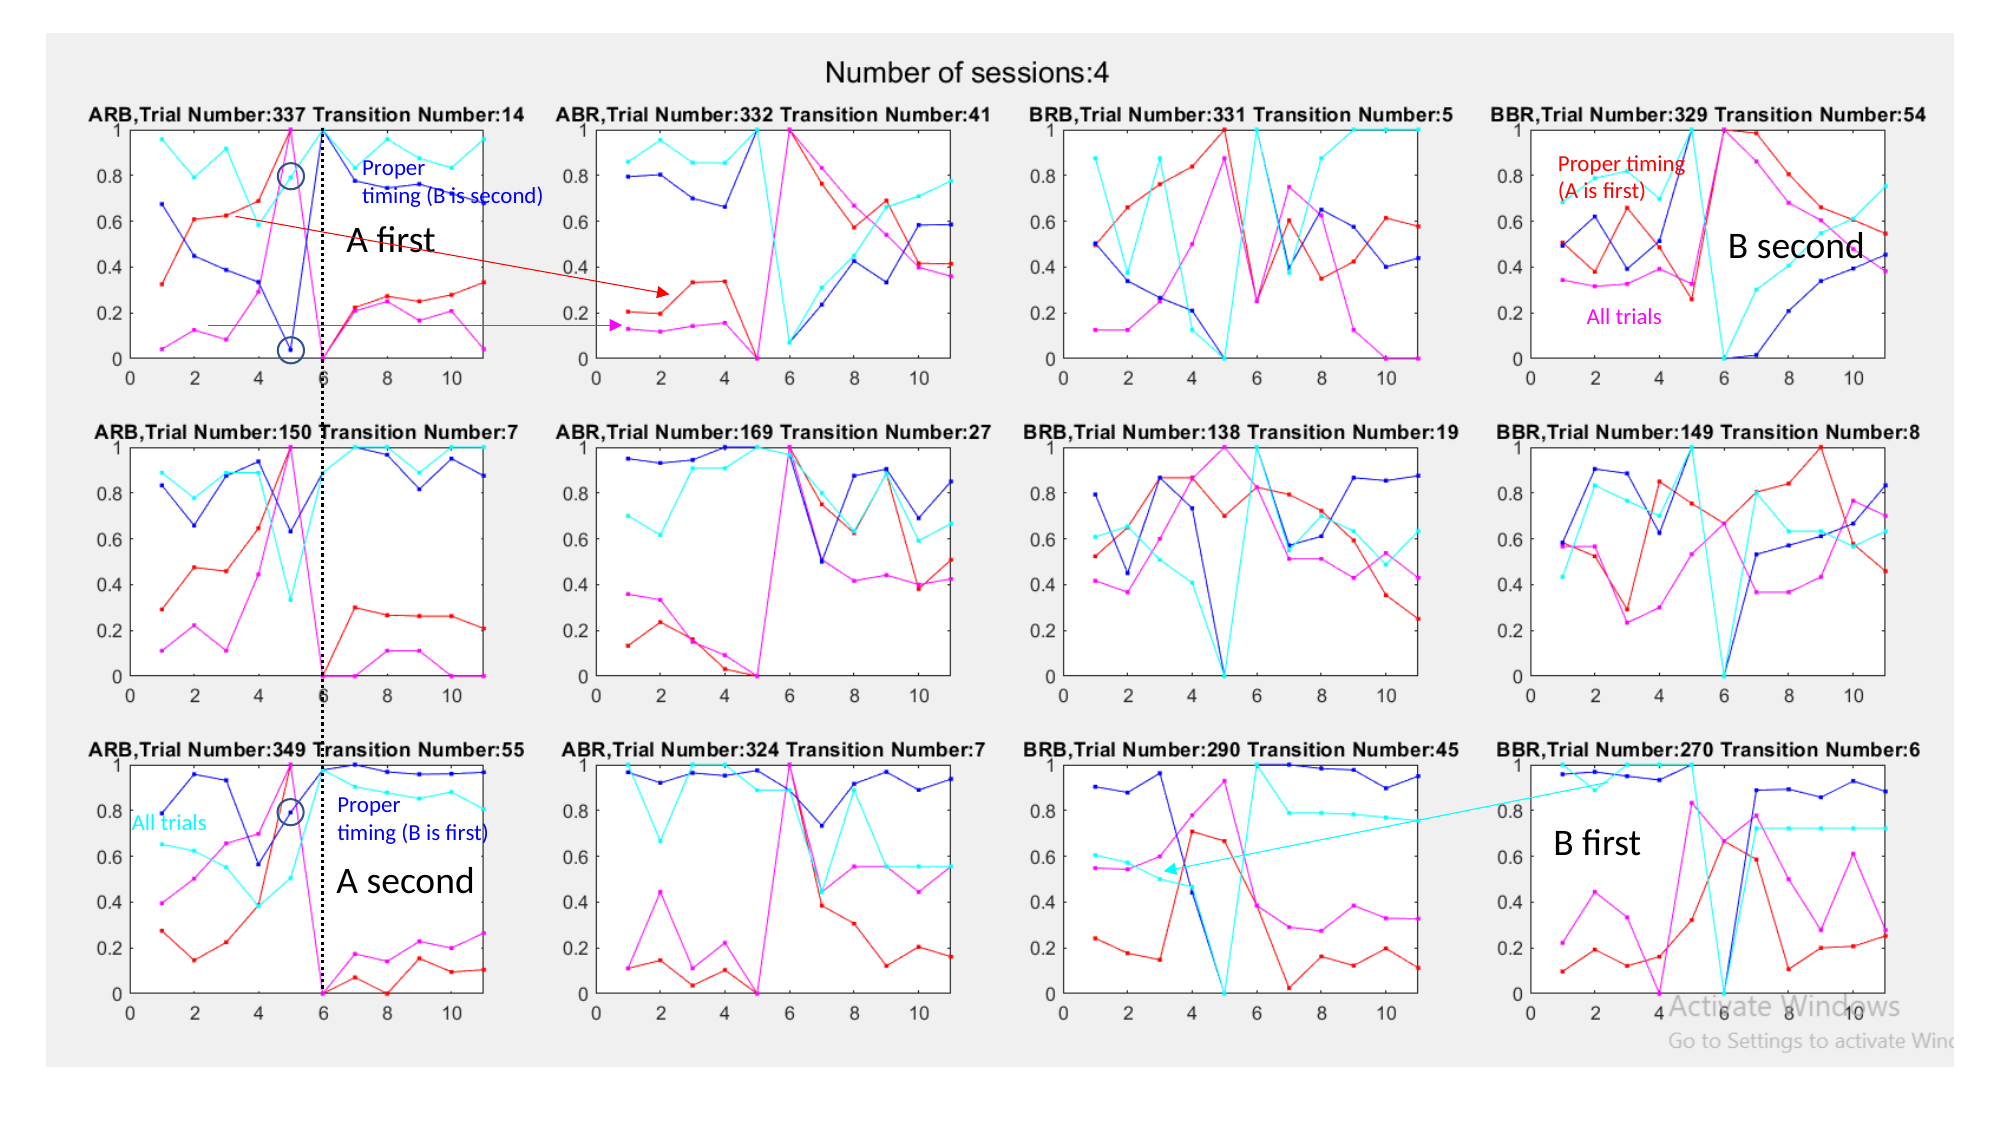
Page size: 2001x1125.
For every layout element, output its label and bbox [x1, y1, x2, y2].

picture [46, 33, 1954, 1067]
text_box [235, 216, 670, 295]
text_box [1163, 782, 1608, 872]
